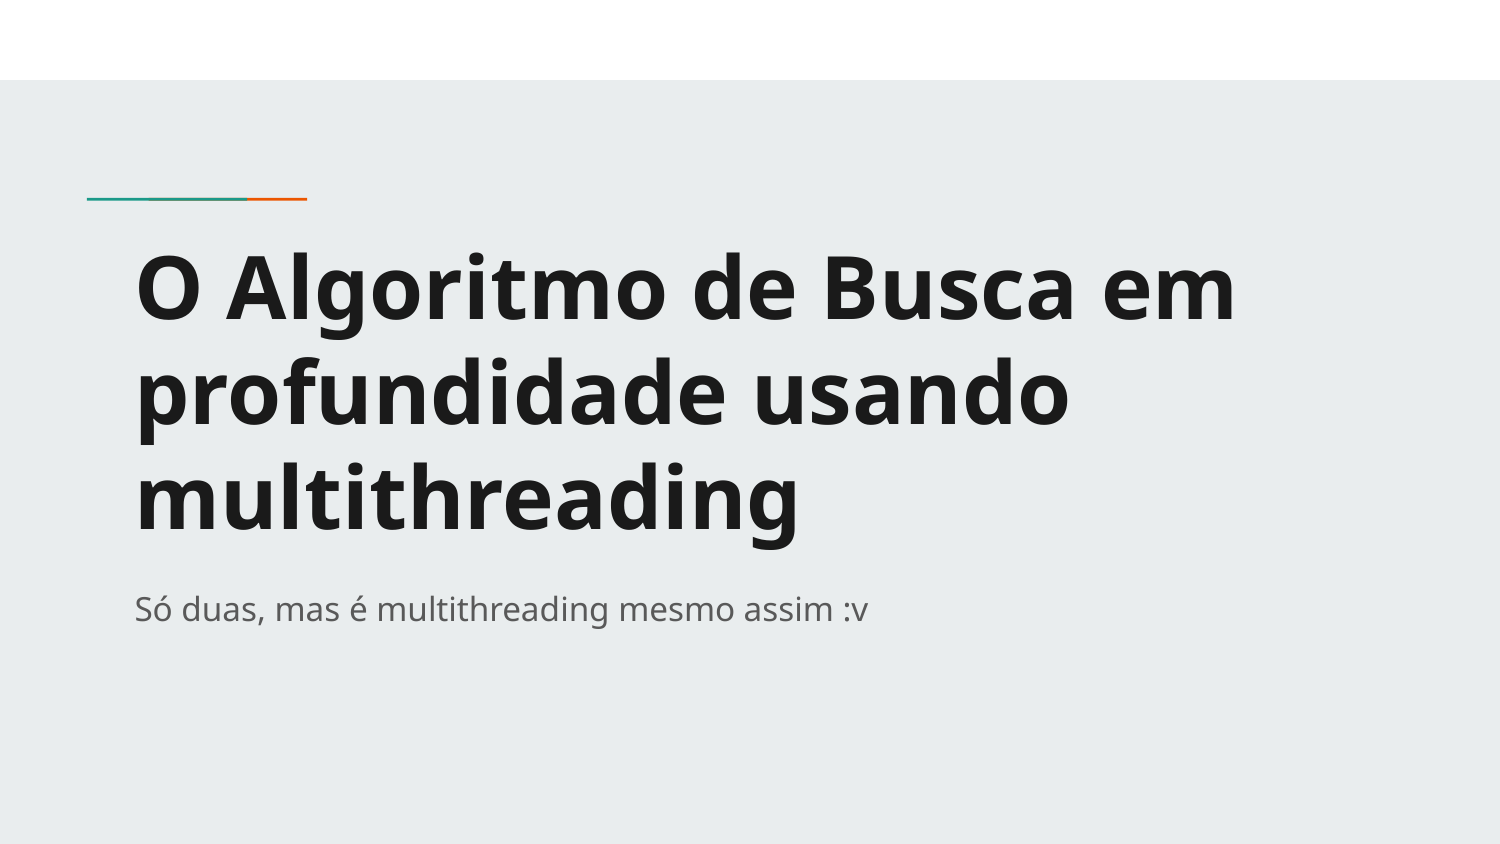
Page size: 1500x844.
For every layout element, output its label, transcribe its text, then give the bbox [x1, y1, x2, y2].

subtitle Só duas, mas é multithreading mesmo assim :v [119, 573, 1381, 662]
title O Algoritmo de Busca em profundidade usando multithreading [119, 216, 1381, 490]
